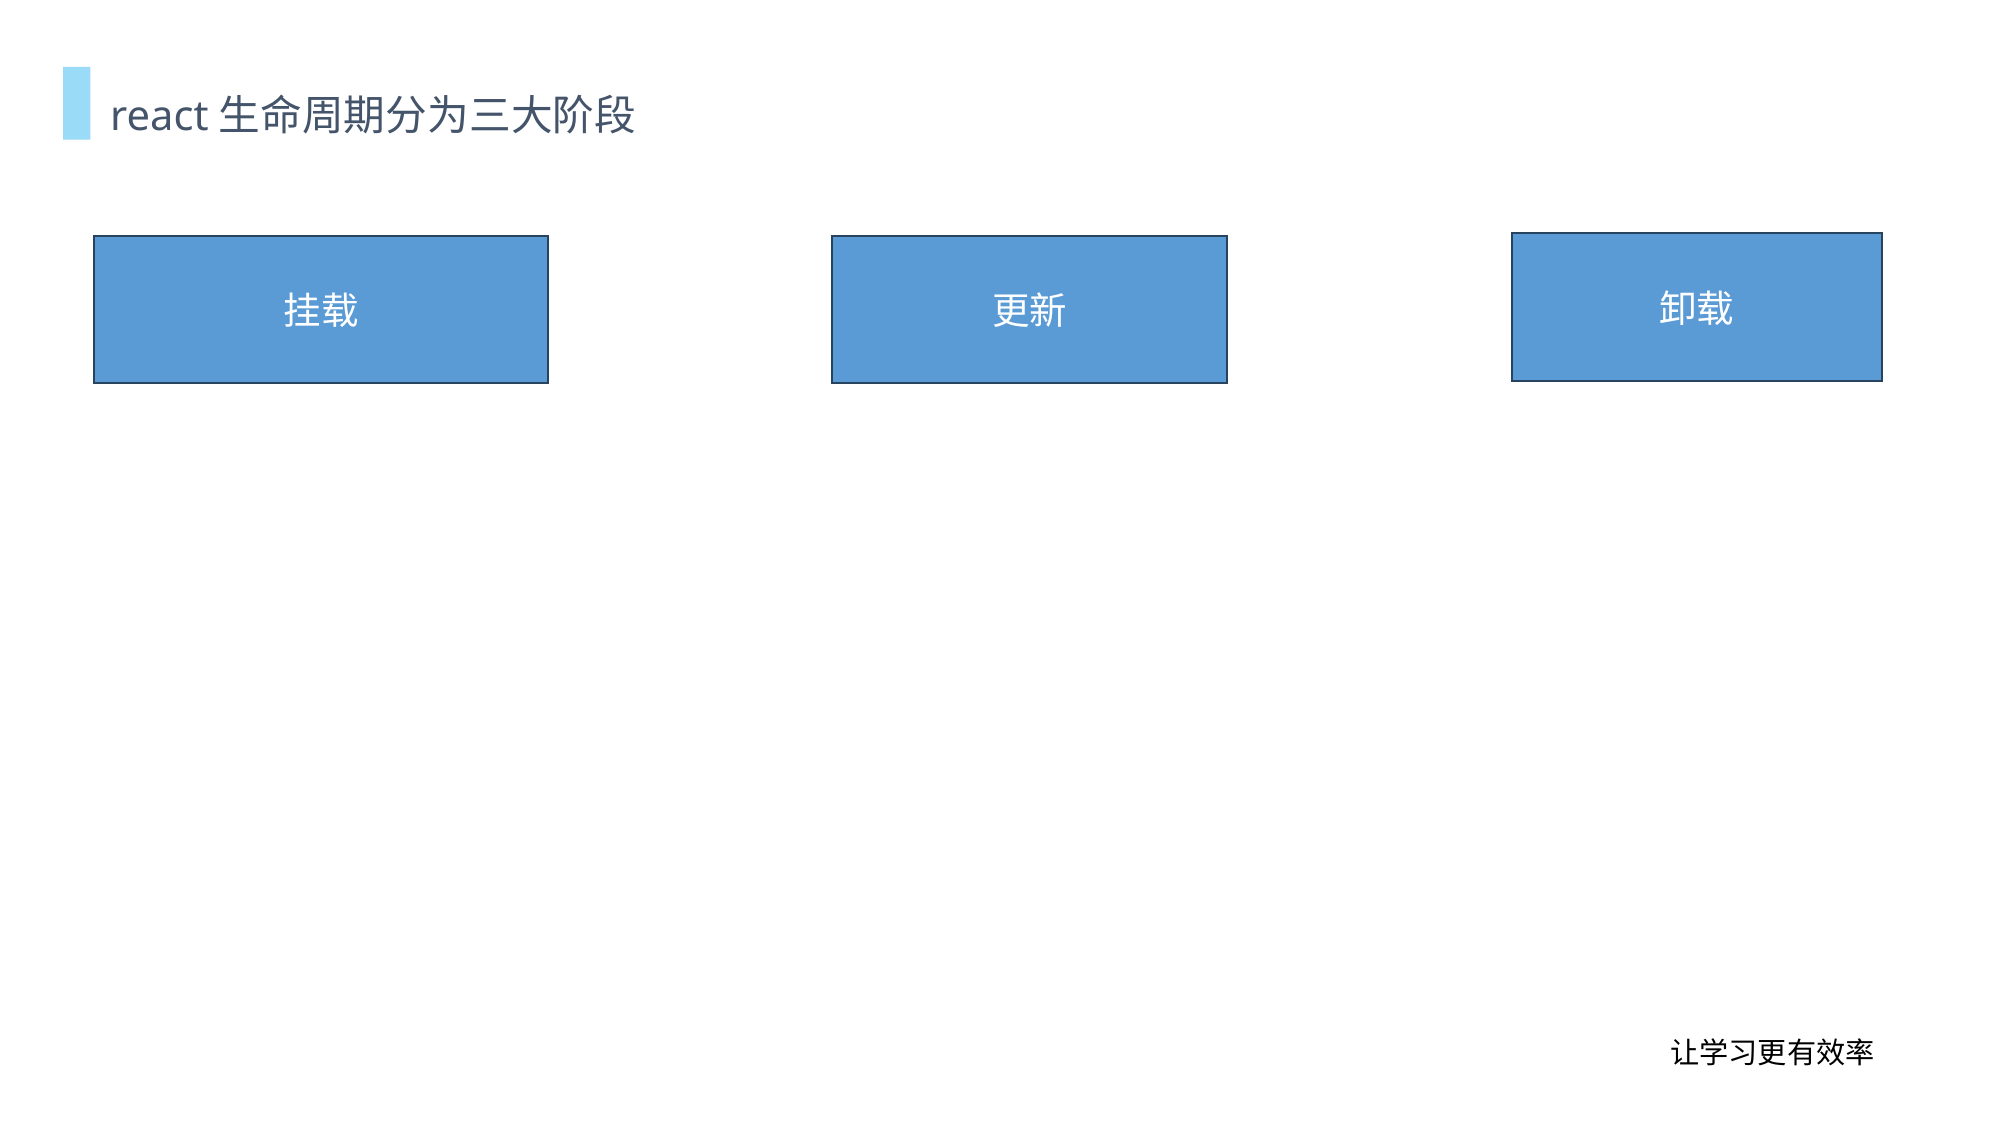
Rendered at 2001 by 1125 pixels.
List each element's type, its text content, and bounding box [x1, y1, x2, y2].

text_box 更新 [831, 235, 1228, 384]
text_box react生命周期分为三大阶段 [63, 56, 1541, 147]
text_box [62, 66, 91, 141]
text_box 卸载 [1511, 232, 1883, 382]
text_box 挂载 [93, 235, 549, 384]
